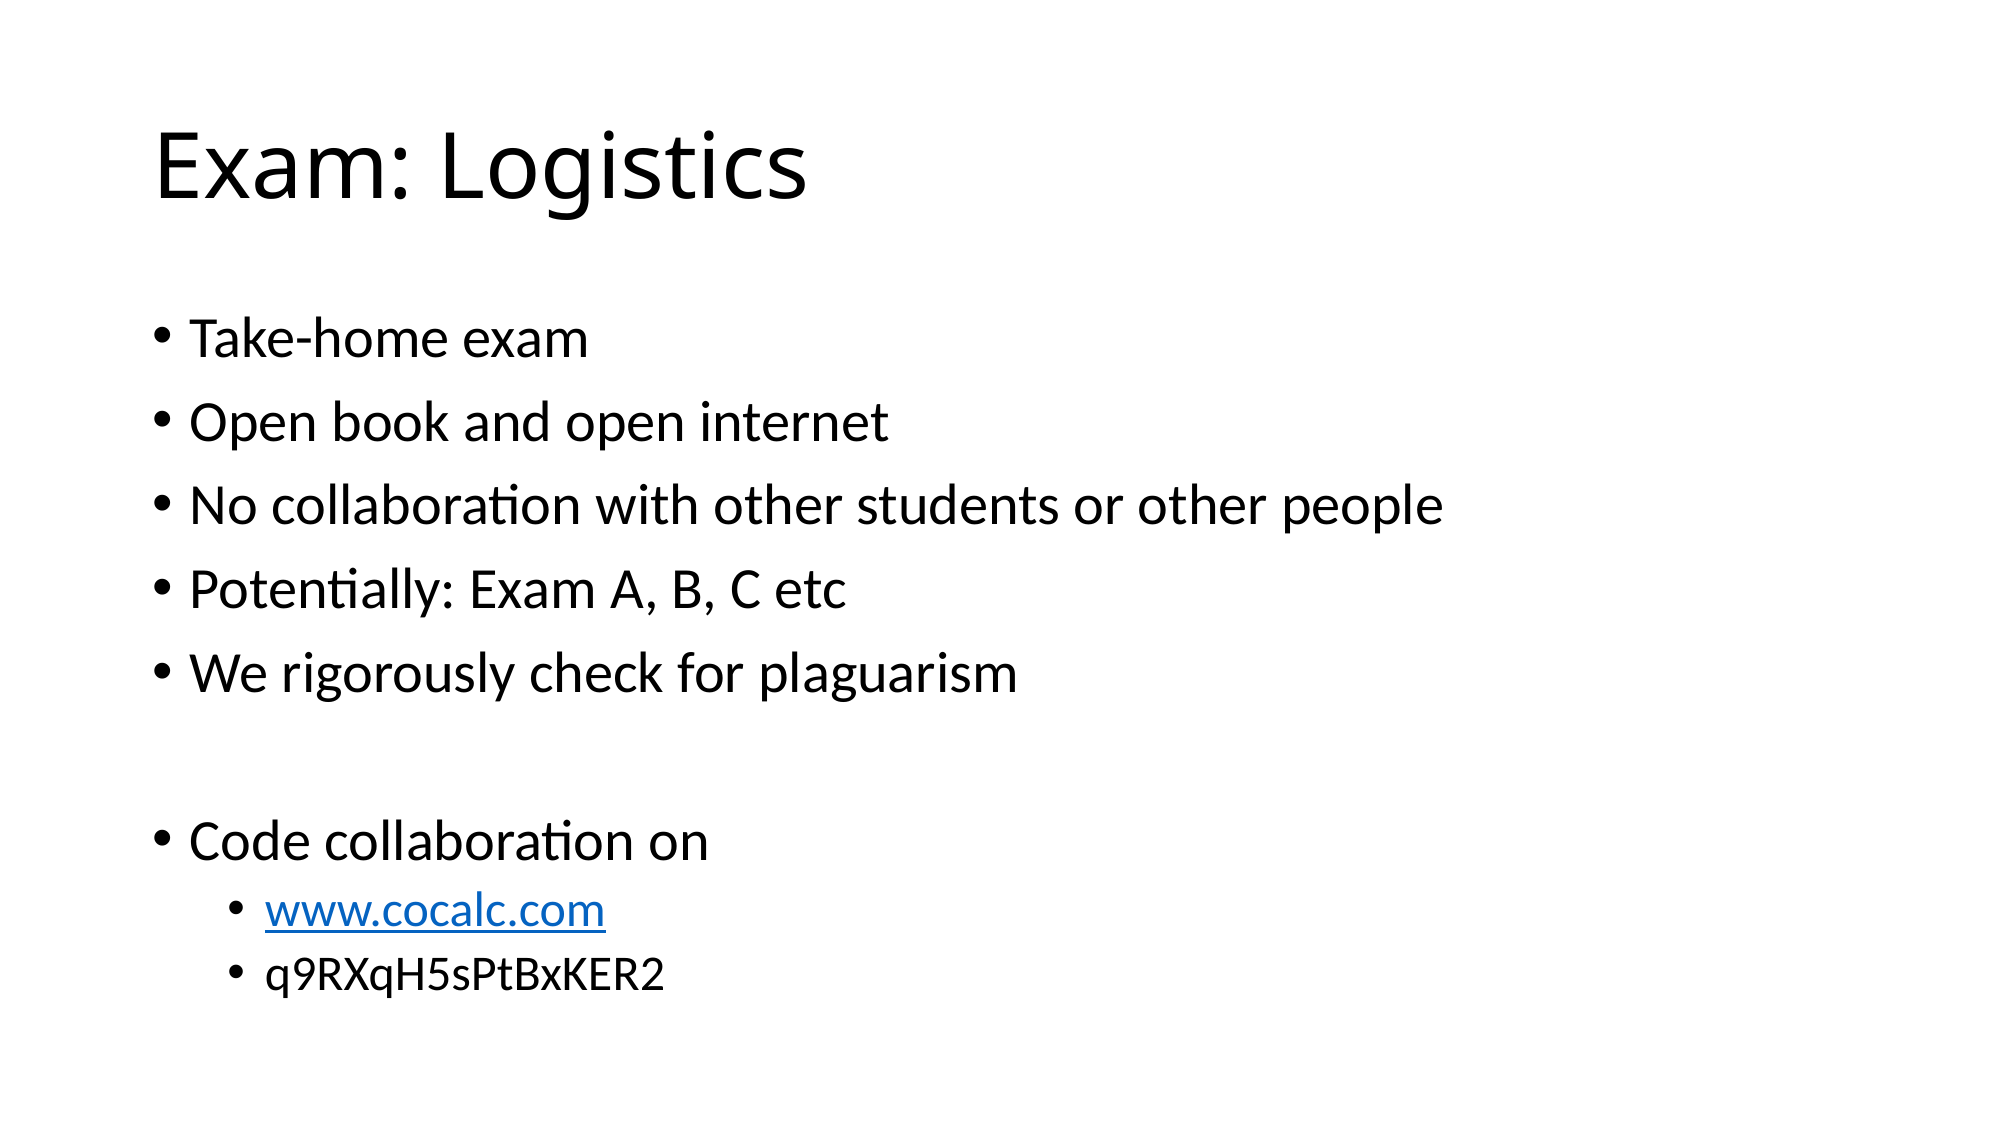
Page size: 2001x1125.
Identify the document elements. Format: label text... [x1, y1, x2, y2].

title Exam: Logistics [137, 59, 1863, 278]
list Take-home exam Open book and open internet No collaboration with other students or other people Potentially: Exam A, B, C etc We rigorously check for plaguarism Code collaboration on www.cocalc.com q9RXqH5sPtBxKER2 [137, 299, 1863, 1014]
